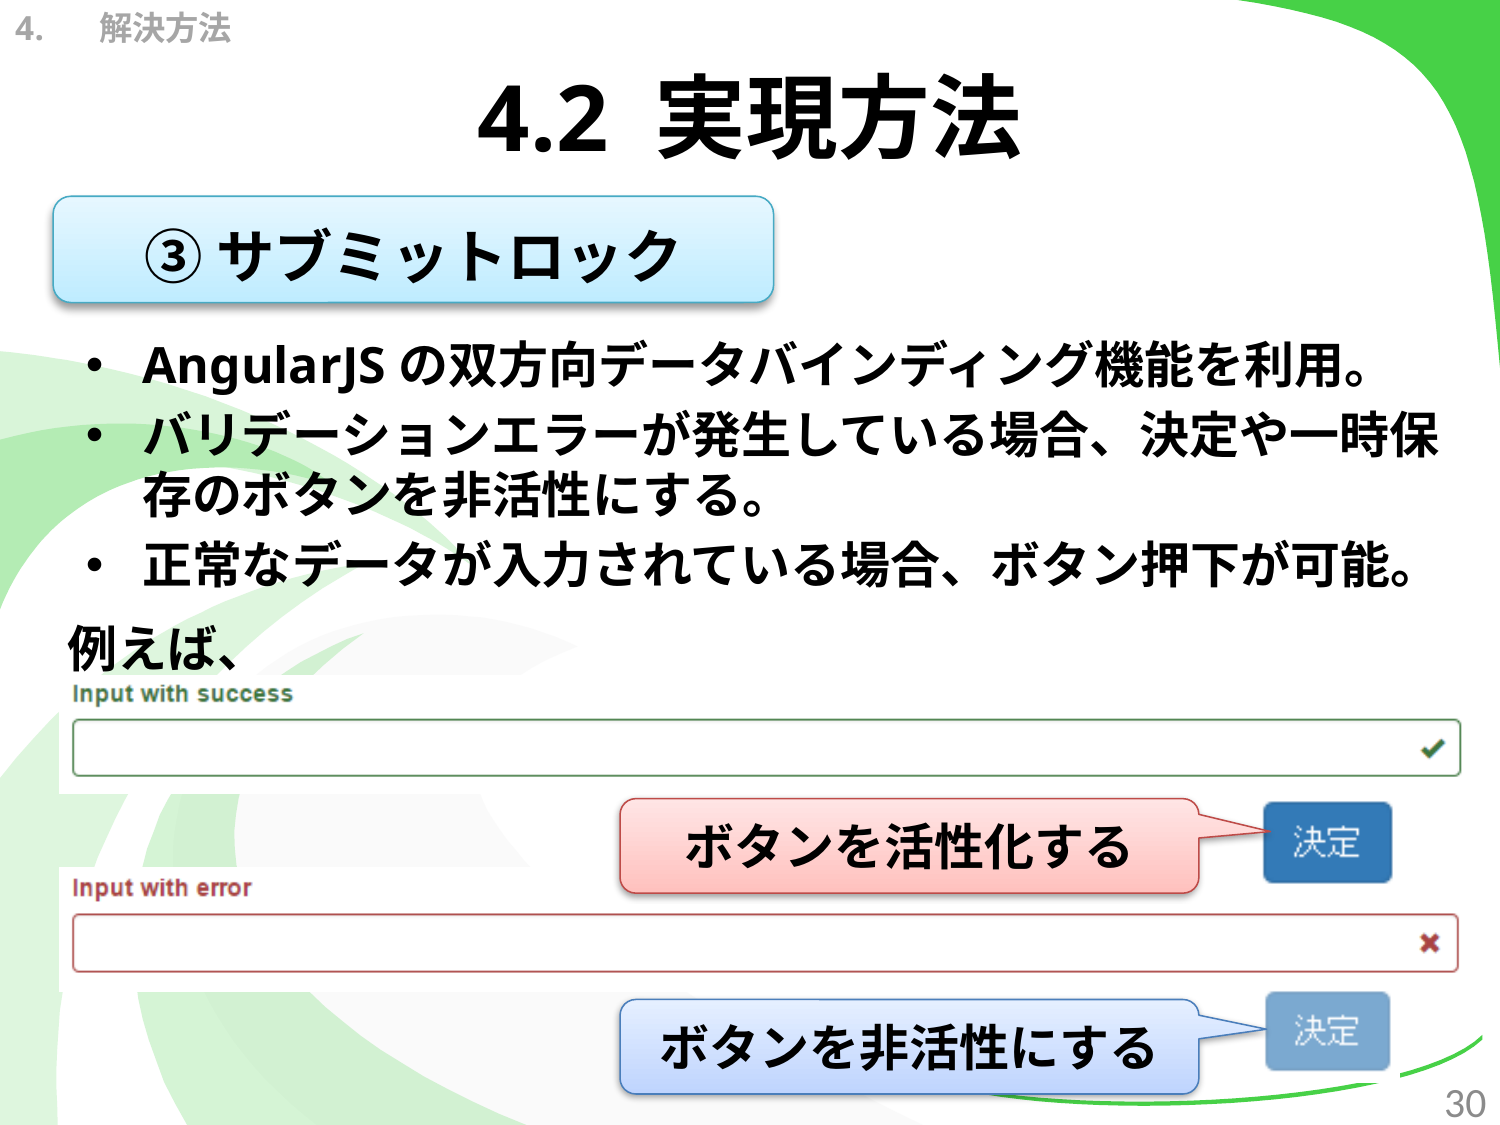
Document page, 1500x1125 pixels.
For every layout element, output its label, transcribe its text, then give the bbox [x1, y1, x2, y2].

text_box 解決方法 [0, 0, 1500, 55]
text_box ③サブミットロック [52, 195, 775, 304]
list AngularJSの双方向データバインディング機能を利用。 バリデーションエラーが発生している場合、決定や一時保存のボタンを非活性にする。 正常なデータが入力されている場合、ボタン押下が可能。 [70, 326, 1495, 669]
title 4.2 実現方法 [75, 55, 1425, 209]
text_box 例えば、 [53, 609, 290, 680]
slide_number 30 [1151, 1070, 1500, 1125]
picture [58, 675, 1471, 1083]
text_box ボタンを非活性にする [619, 1000, 1252, 1095]
text_box ボタンを活性化する [619, 802, 1252, 865]
